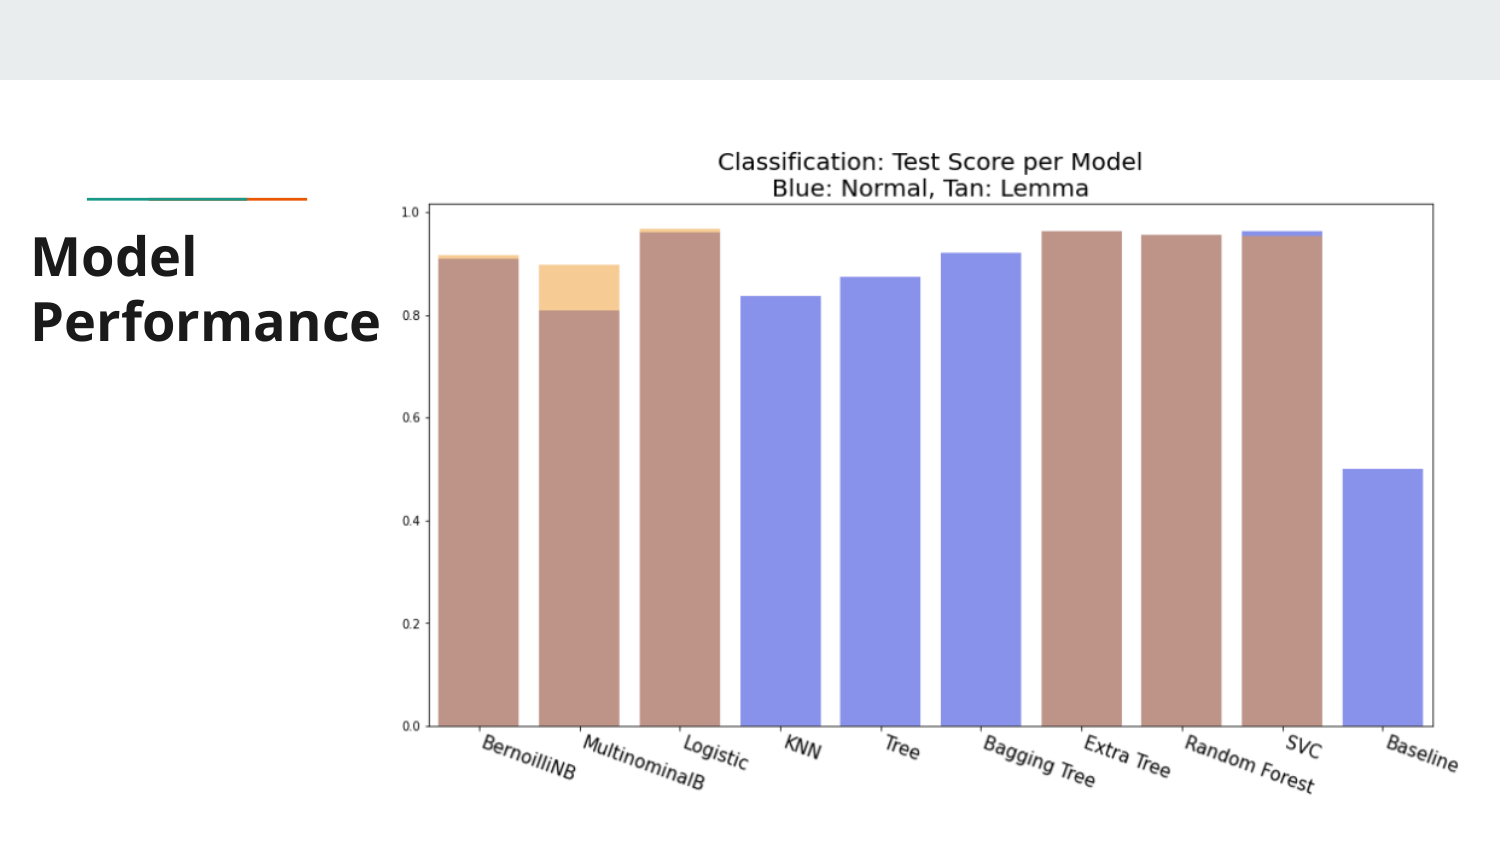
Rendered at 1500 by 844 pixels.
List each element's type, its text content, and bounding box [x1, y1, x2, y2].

title Model Performance [15, 207, 388, 296]
picture [394, 146, 1465, 804]
